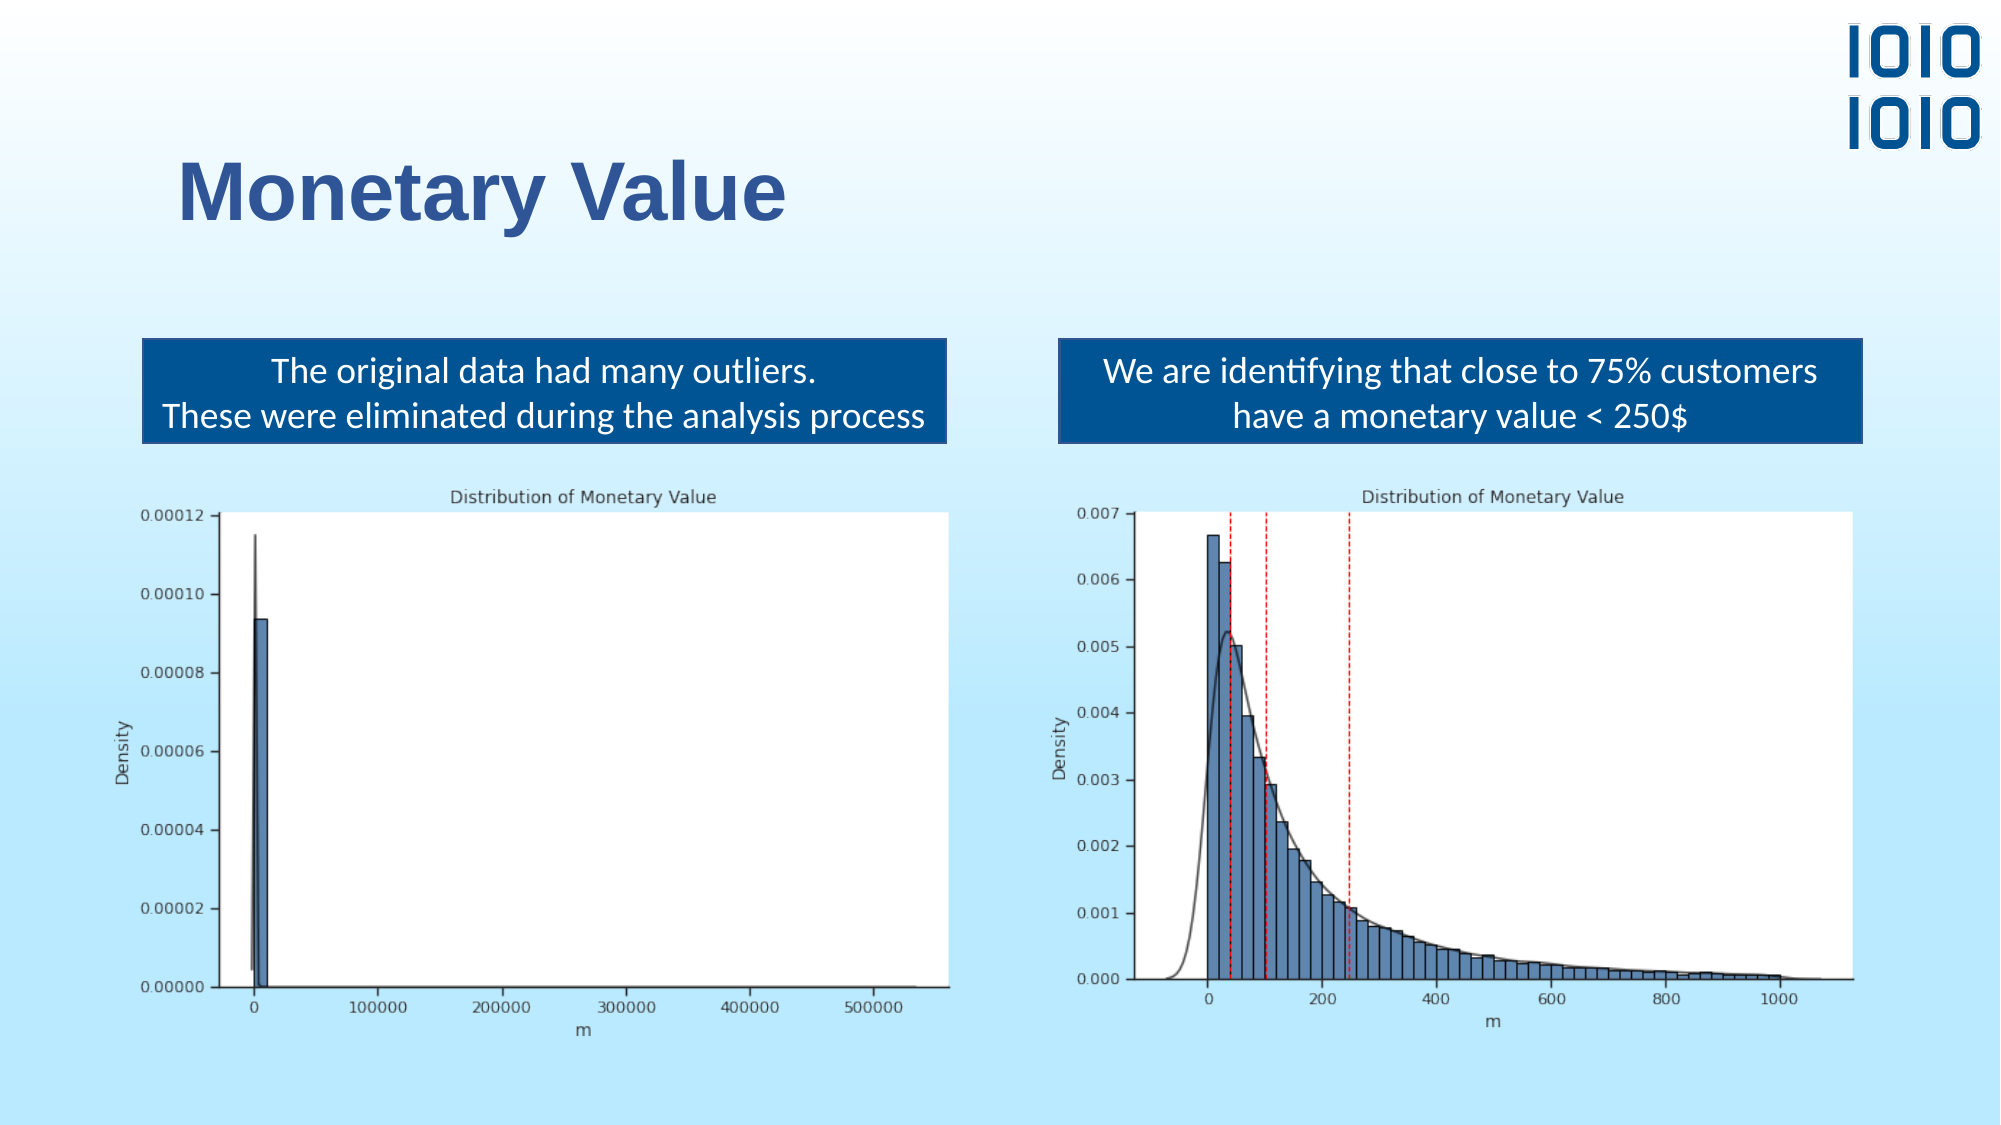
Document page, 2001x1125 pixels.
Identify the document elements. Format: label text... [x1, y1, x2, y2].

picture [1040, 479, 1863, 1042]
picture [104, 479, 959, 1051]
text_box We are identifying that close to 75% customers have a monetary value < 250$ [1058, 338, 1863, 444]
picture [1829, 1, 2000, 173]
text_box Monetary Value [162, 84, 1888, 303]
text_box The original data had many outliers. These were eliminated during the analysis process [142, 338, 947, 444]
